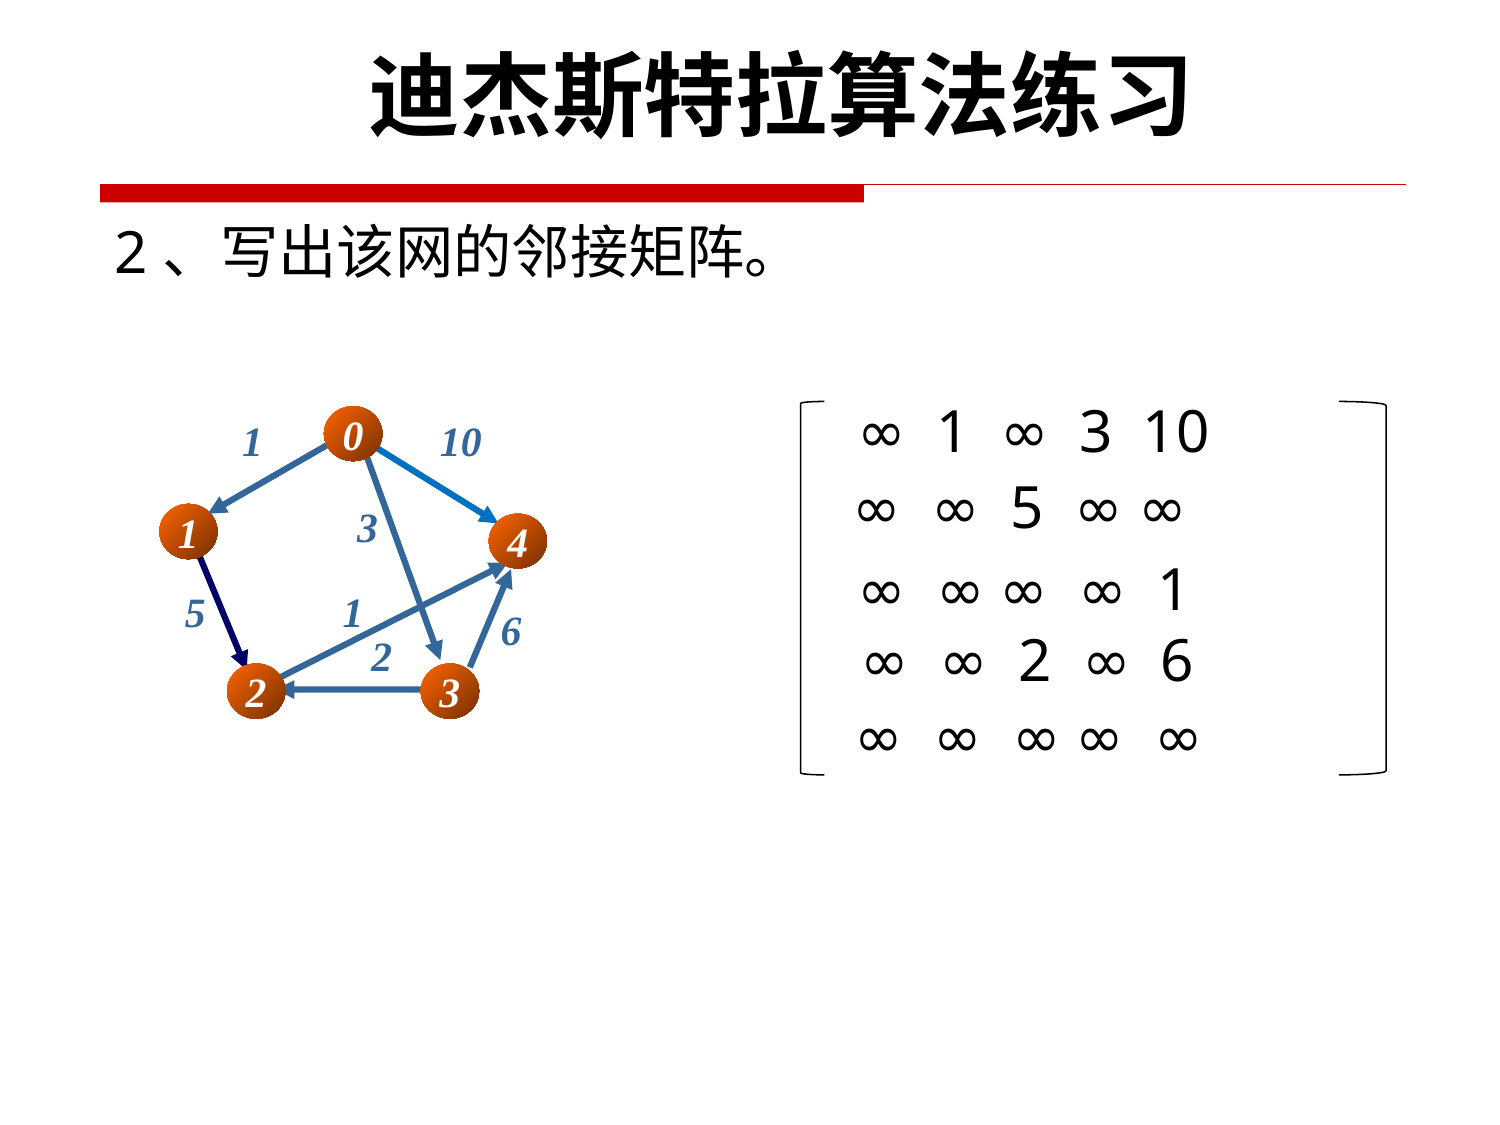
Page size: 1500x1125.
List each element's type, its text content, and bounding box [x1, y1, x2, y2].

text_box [159, 405, 569, 719]
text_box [800, 386, 1412, 778]
text_box 2、写出该网的邻接矩阵。 [100, 208, 1412, 293]
text_box 迪杰斯特拉算法练习 [100, 42, 1463, 168]
